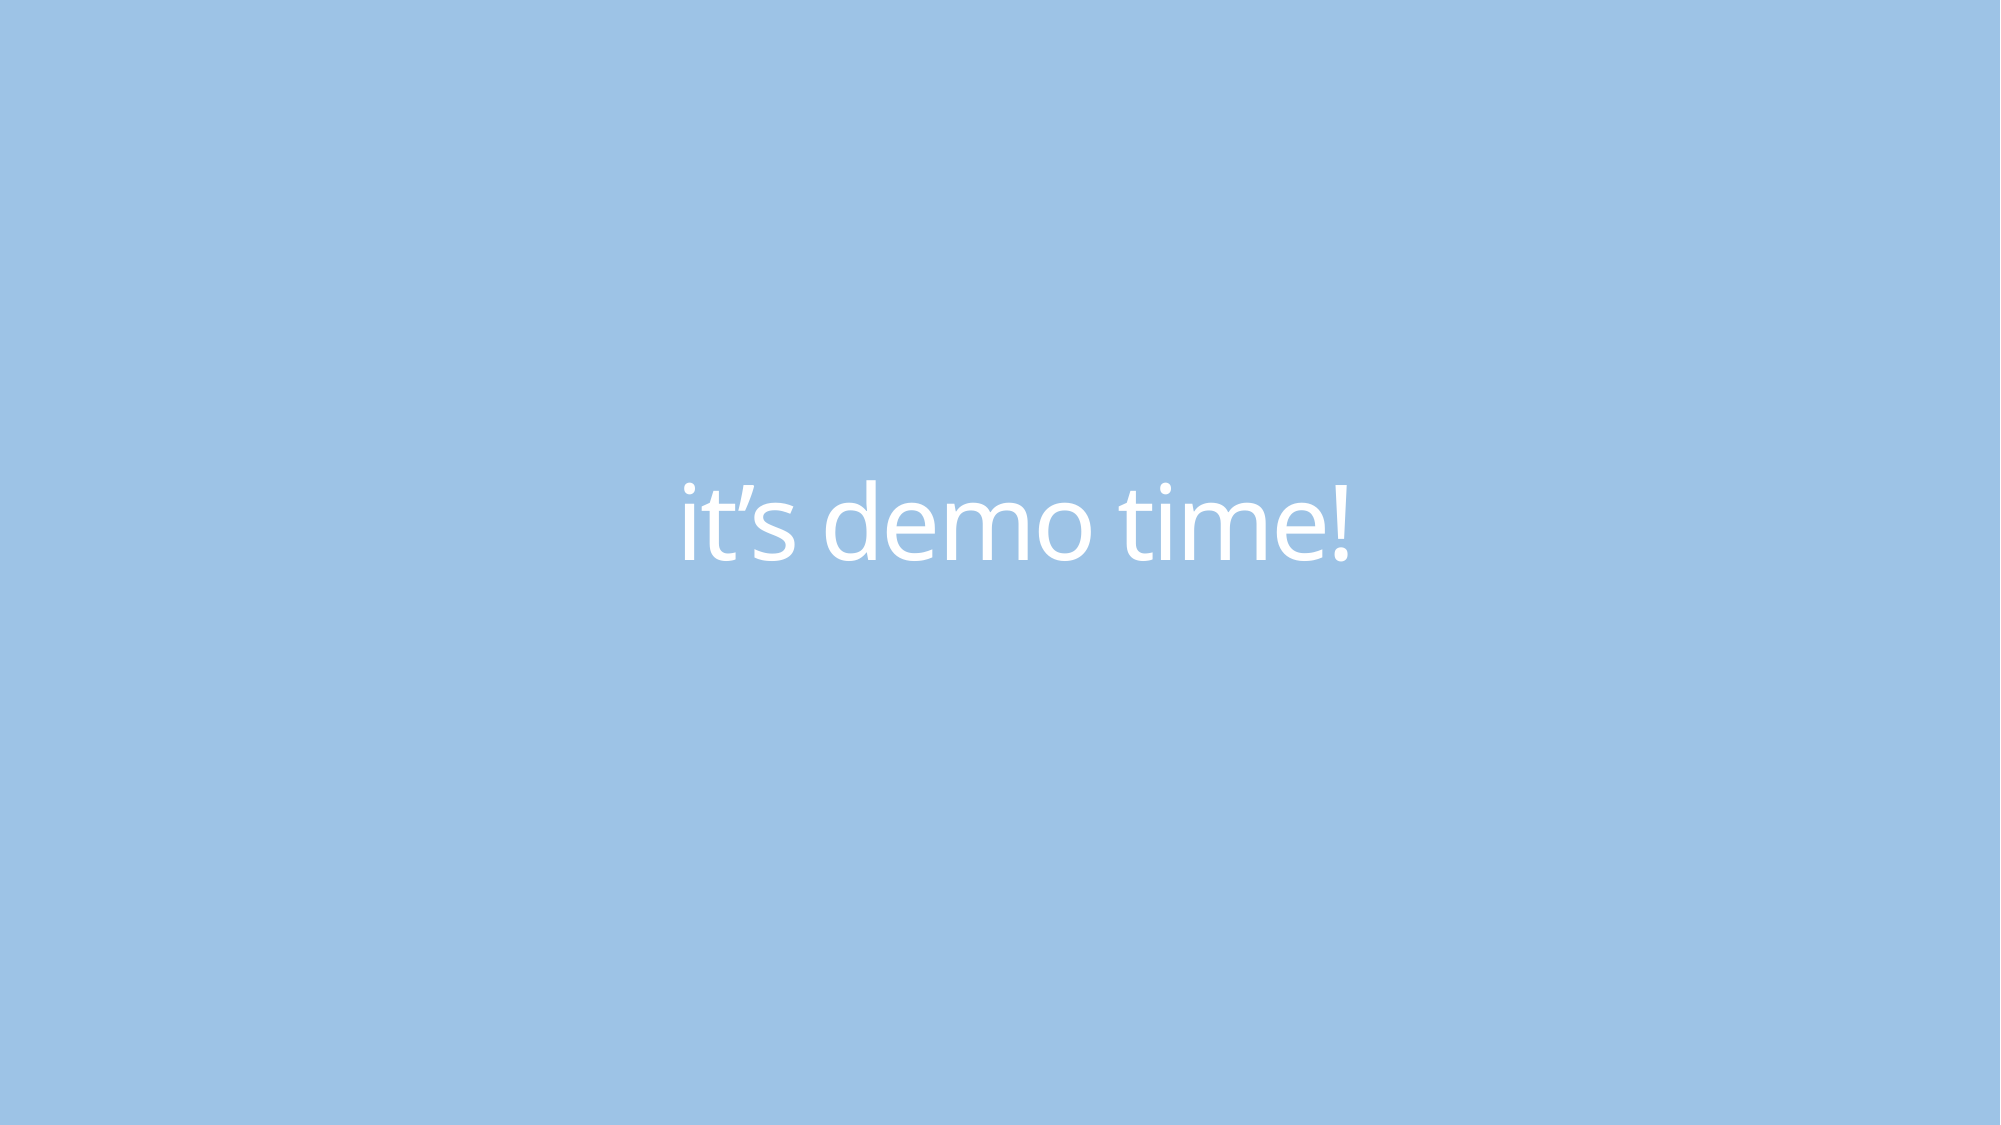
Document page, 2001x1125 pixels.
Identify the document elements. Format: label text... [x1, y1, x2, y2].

title it’s demo time! [83, 293, 1950, 589]
